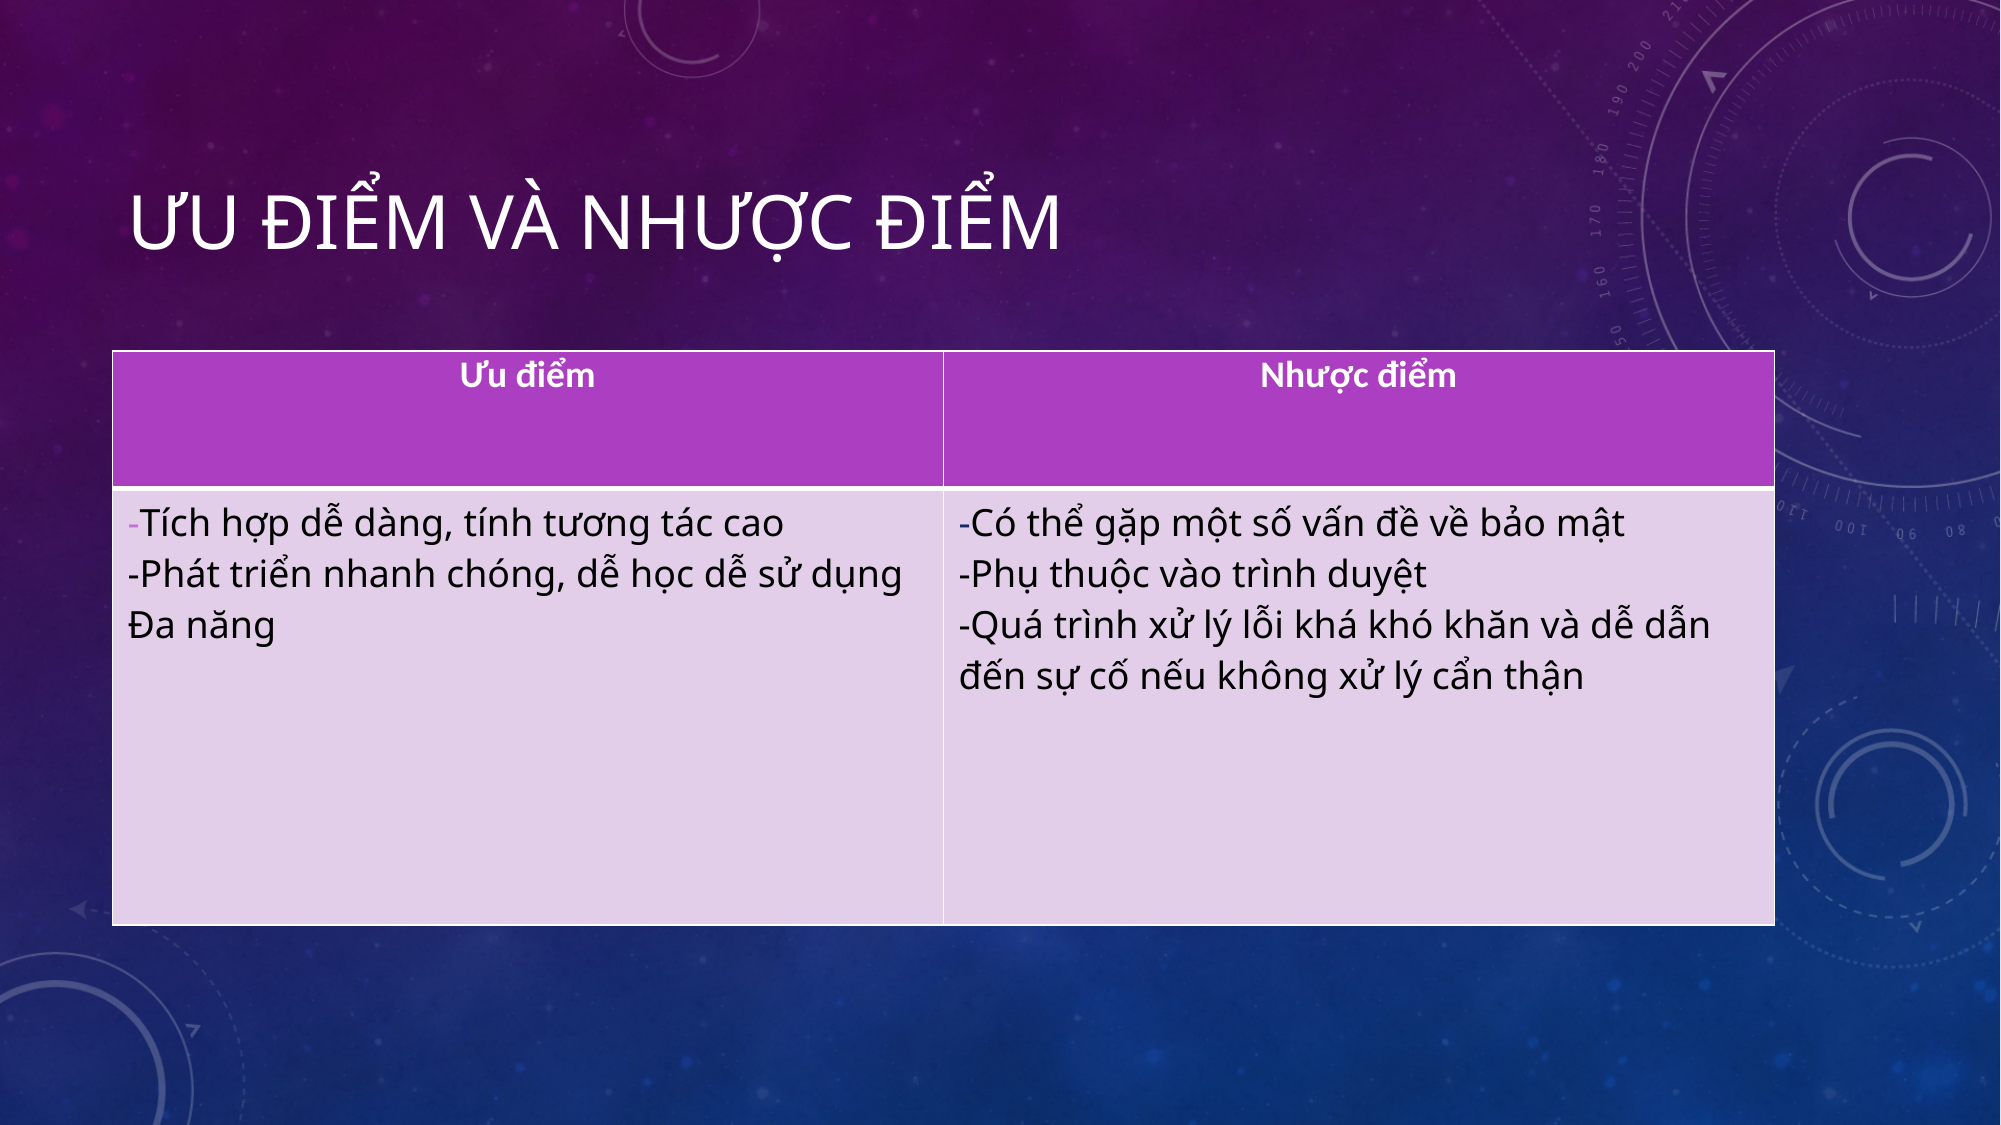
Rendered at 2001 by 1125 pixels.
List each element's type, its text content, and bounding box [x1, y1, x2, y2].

table_cell -Có thể gặp một số vấn đề về bảo mật -Phụ thuộc vào trình duyệt -Quá trình xử lý lỗi khá khó khăn và dễ dẫn đến sự cố nếu không xử lý cẩn thận [944, 491, 1774, 924]
picture [0, 0, 2001, 1125]
table_header Ưu điểm [113, 352, 943, 486]
table_cell -Tích hợp dễ dàng, tính tương tác cao -Phát triển nhanh chóng, dễ học dễ sử dụng Đa năng [113, 491, 943, 924]
title ưu điểm và nhược điểm [112, 99, 1775, 339]
table_header Nhược điểm [944, 352, 1774, 486]
